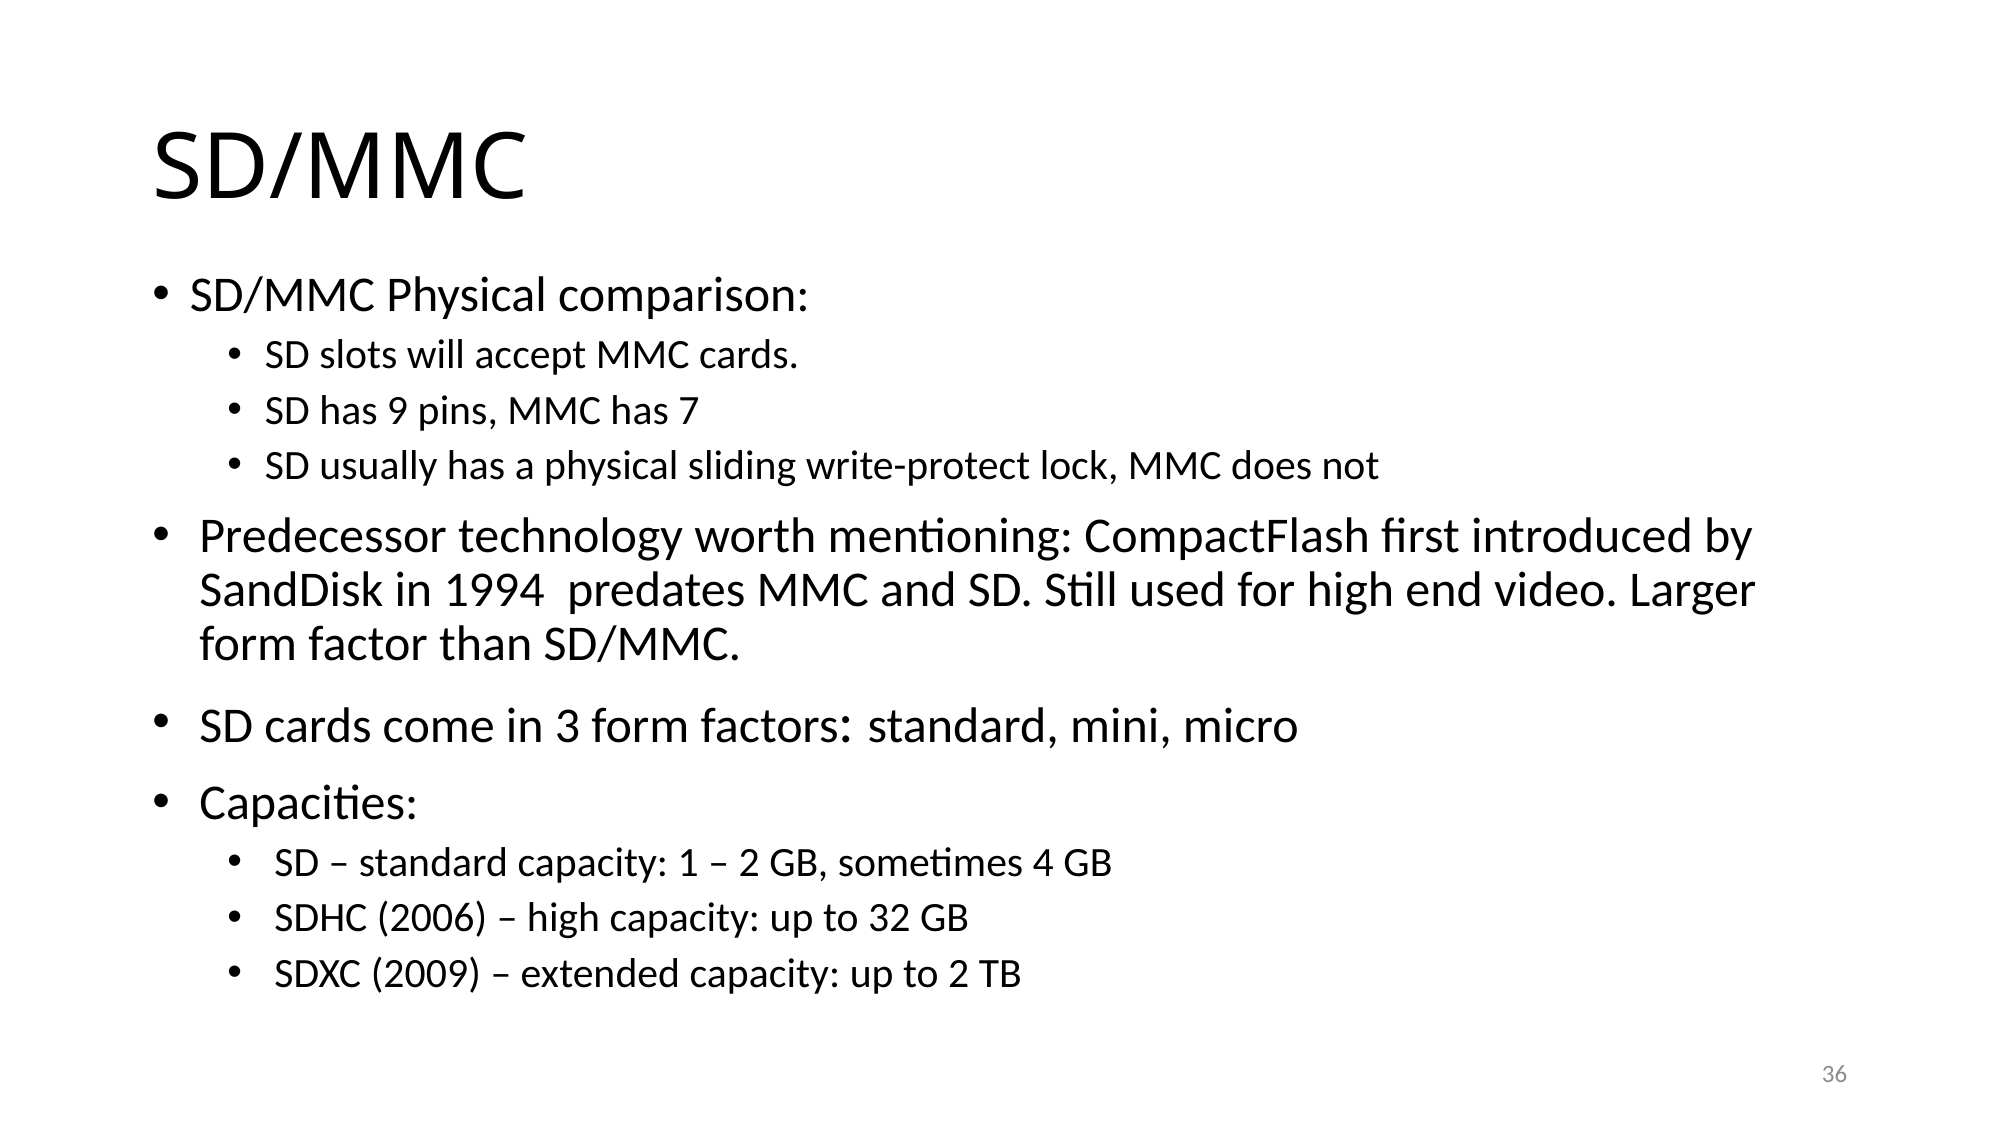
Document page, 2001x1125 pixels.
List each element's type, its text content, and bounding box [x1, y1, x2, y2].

list SD/MMC Physical comparison: SD slots will accept MMC cards. SD has 9 pins, MMC has 7 SD usually has a physical sliding write-protect lock, MMC does not Predecessor technology worth mentioning: CompactFlash first introduced by SandDisk in 1994 predates MMC and SD. Still used for high end video. Larger form factor than SD/MMC. SD cards come in 3 form factors: standard, mini, micro Capacities: SD – standard capacity: 1 – 2 GB, sometimes 4 GB SDHC (2006) – high capacity: up to 32 GB SDXC (2009) – extended capacity: up to 2 TB [137, 260, 1863, 975]
slide_number 36 [1412, 1042, 1863, 1103]
title SD/MMC [137, 59, 1863, 260]
